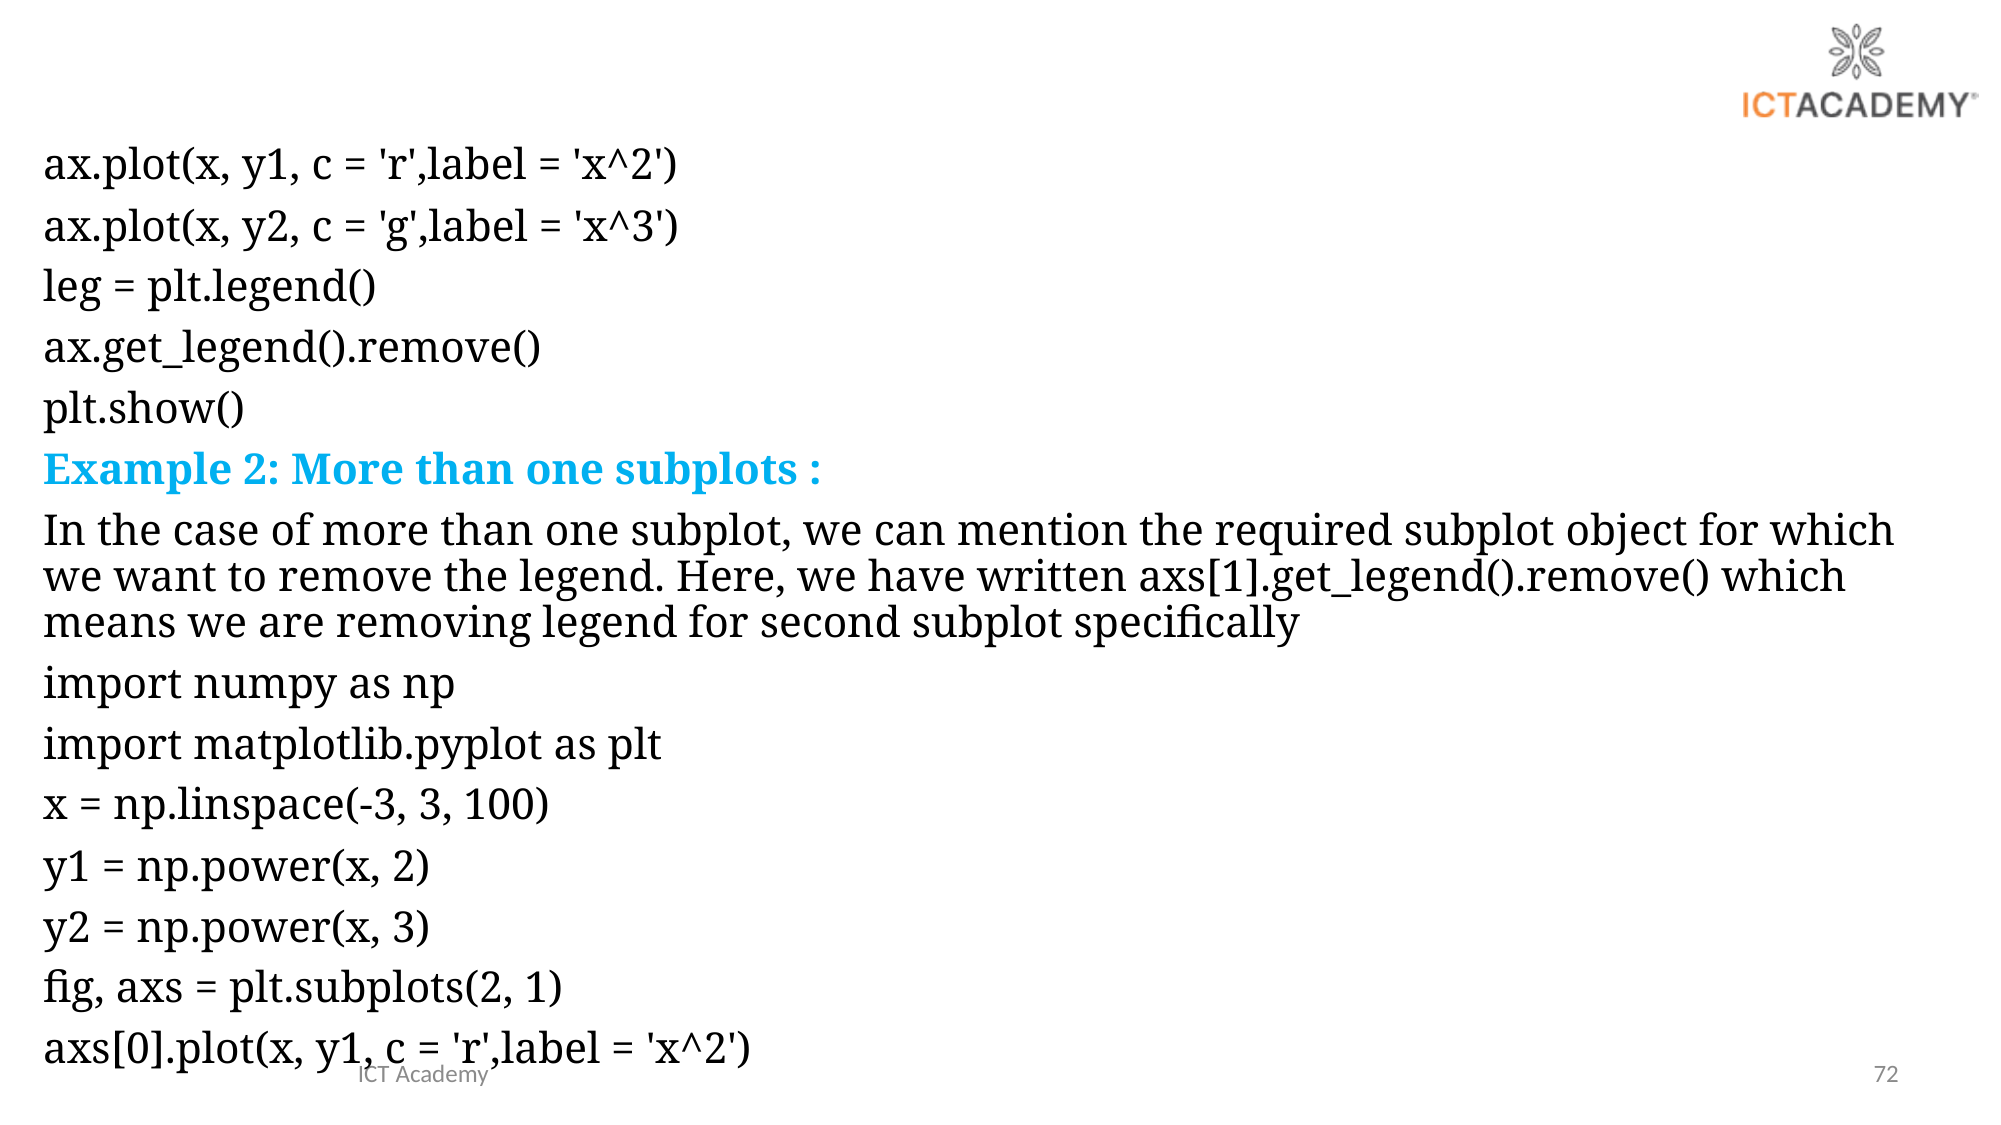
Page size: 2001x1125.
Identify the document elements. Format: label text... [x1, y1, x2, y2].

slide_number 72 [1464, 1042, 1915, 1103]
picture [1743, 22, 1979, 120]
list ax.plot(x, y1, c = 'r',label = 'x^2') ax.plot(x, y2, c = 'g',label = 'x^3') leg = plt.legend() ax.get_legend().remove() plt.show() Example 2: More than one subplots : In the case of more than one subplot, we can mention the required subplot object for which we want to remove the legend. Here, we have written axs[1].get_legend().remove() which means we are removing legend for second subplot specifically import numpy as np import matplotlib.pyplot as plt x = np.linspace(-3, 3, 100) y1 = np.power(x, 2) y2 = np.power(x, 3) fig, axs = plt.subplots(2, 1) axs[0].plot(x, y1, c = 'r',label = 'x^2') [28, 135, 1949, 1097]
footer ICT Academy [85, 1042, 761, 1103]
